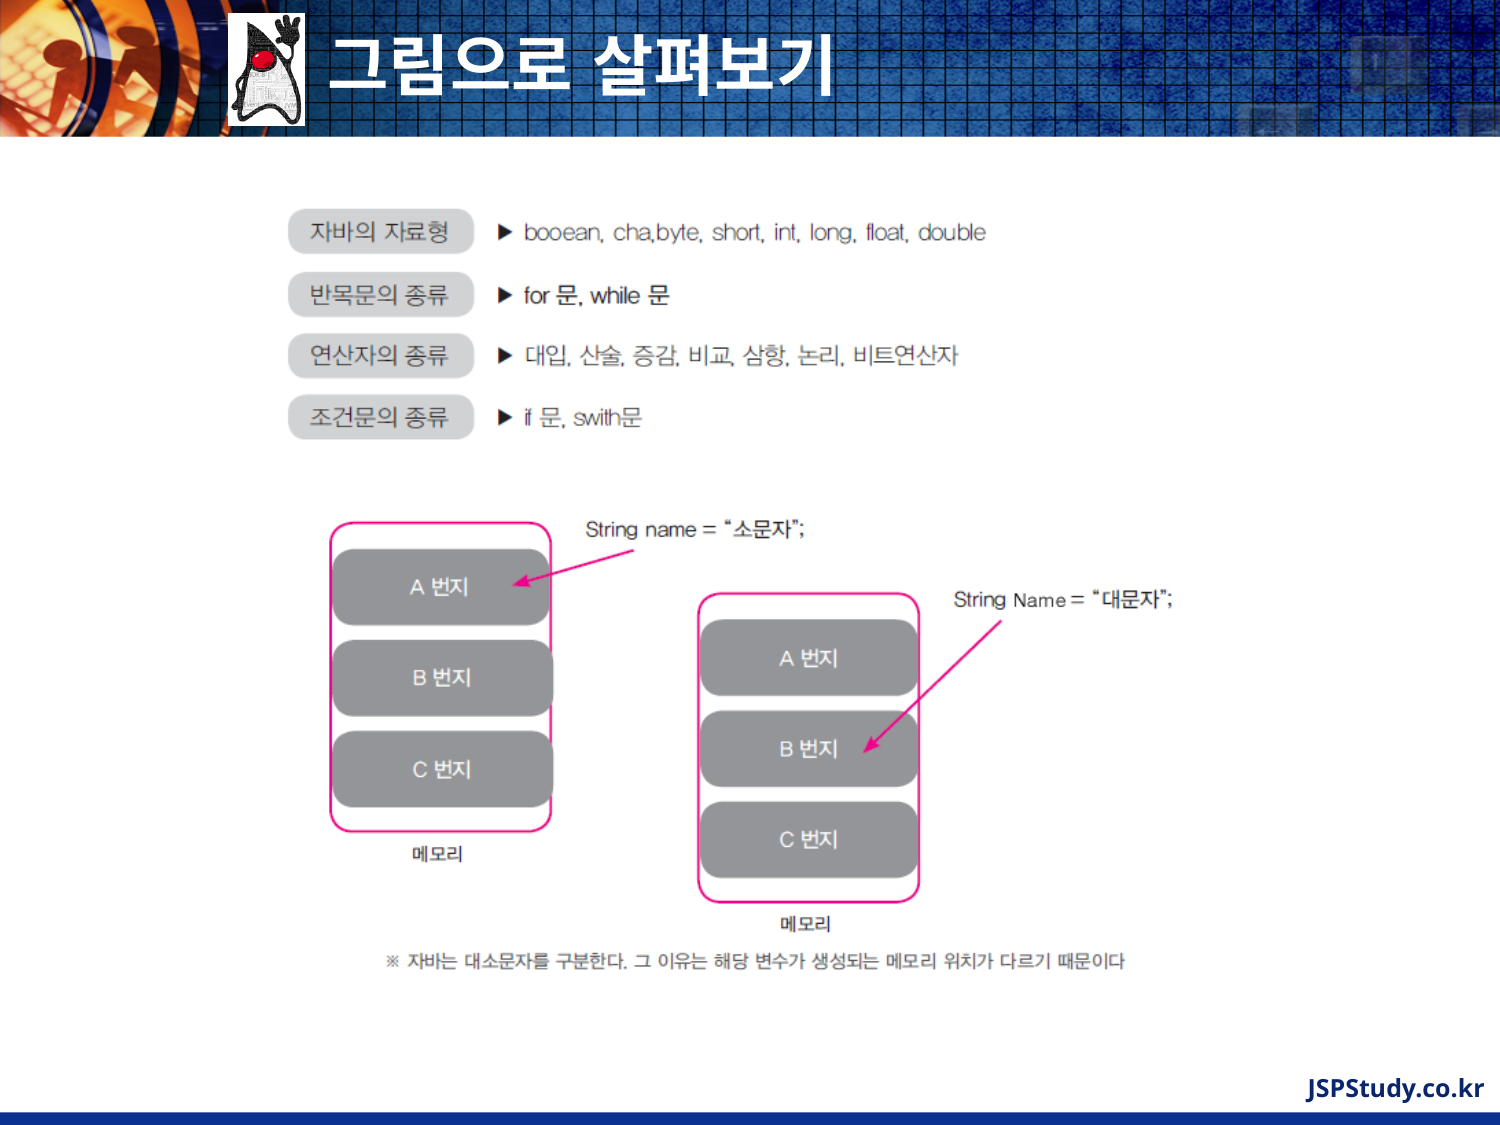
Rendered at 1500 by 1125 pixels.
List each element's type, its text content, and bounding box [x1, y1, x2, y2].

picture [269, 187, 1247, 1009]
title 그림으로 살펴보기 [312, 17, 1388, 111]
picture [0, 0, 1500, 138]
footer JSPStudy.co.kr [1024, 1064, 1500, 1118]
